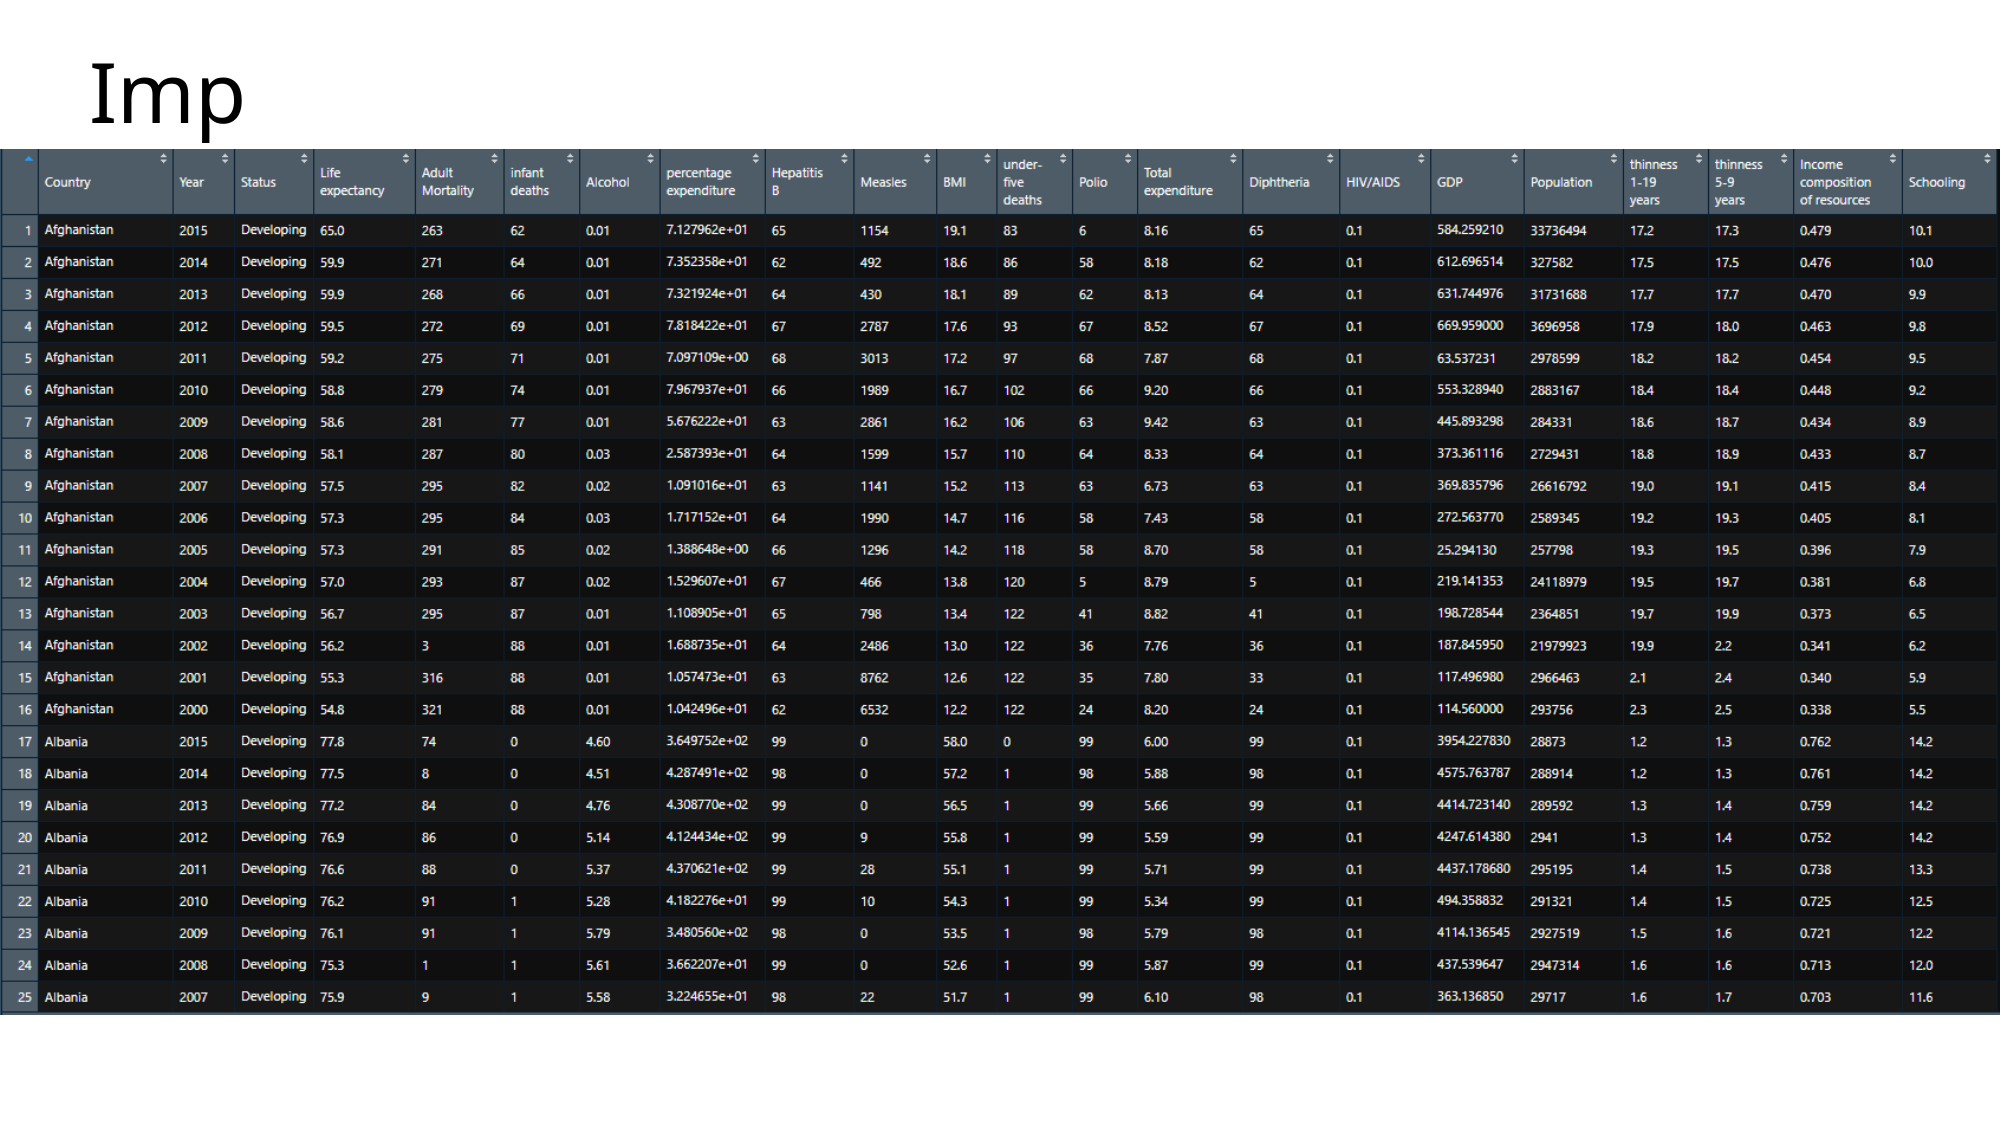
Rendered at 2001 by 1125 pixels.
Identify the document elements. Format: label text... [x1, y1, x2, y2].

picture [0, 149, 2000, 1015]
text_box Import [0, 33, 304, 149]
